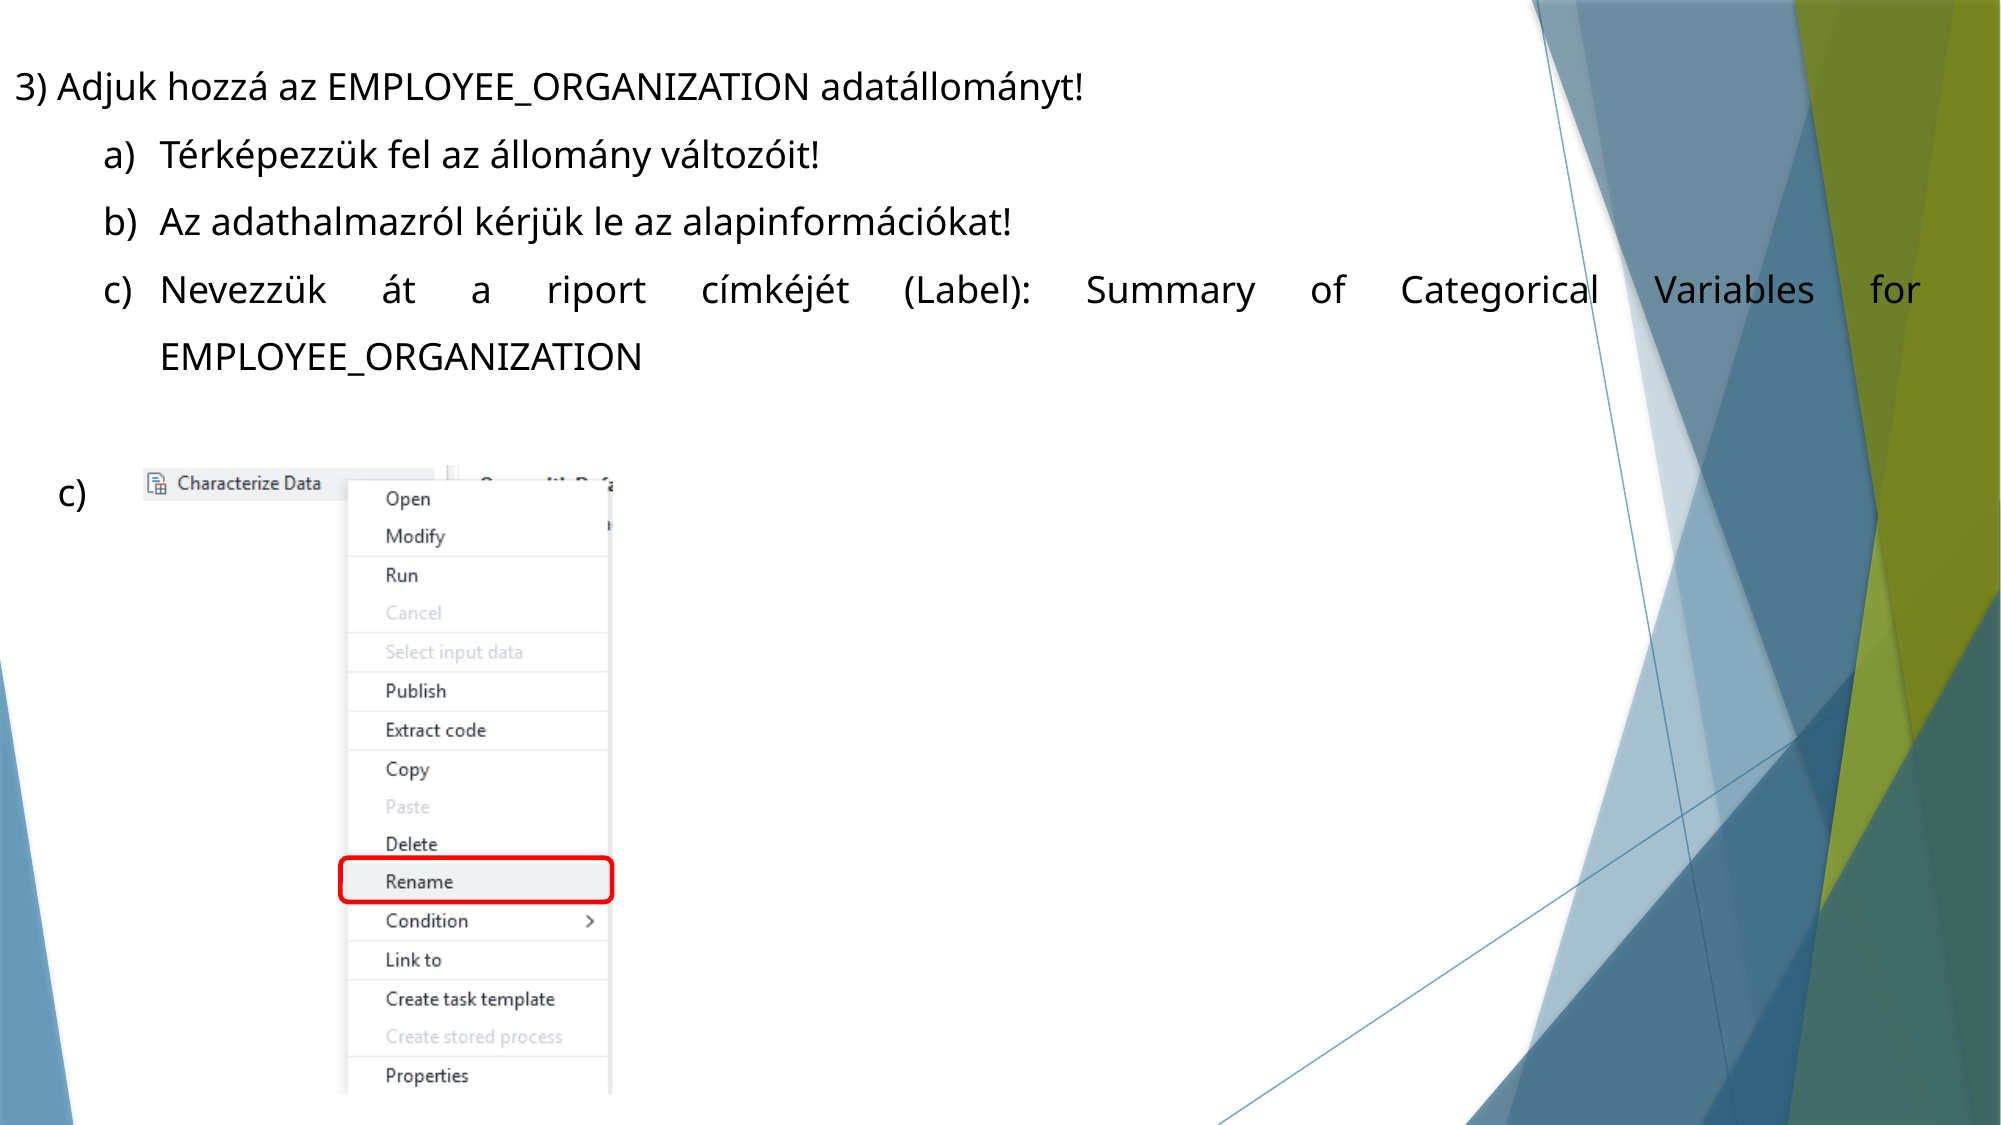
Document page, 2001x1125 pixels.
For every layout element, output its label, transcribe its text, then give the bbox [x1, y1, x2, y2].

text_box c) [42, 461, 941, 522]
picture [142, 464, 613, 1096]
text_box 3) Adjuk hozzá az EMPLOYEE_ORGANIZATION adatállományt! Térképezzük fel az állomány változóit! Az adathalmazról kérjük le az alapinformációkat! Nevezzük át a riport címkéjét (Label): Summary of Categorical Variables for EMPLOYEE_ORGANIZATION [0, 33, 1938, 386]
